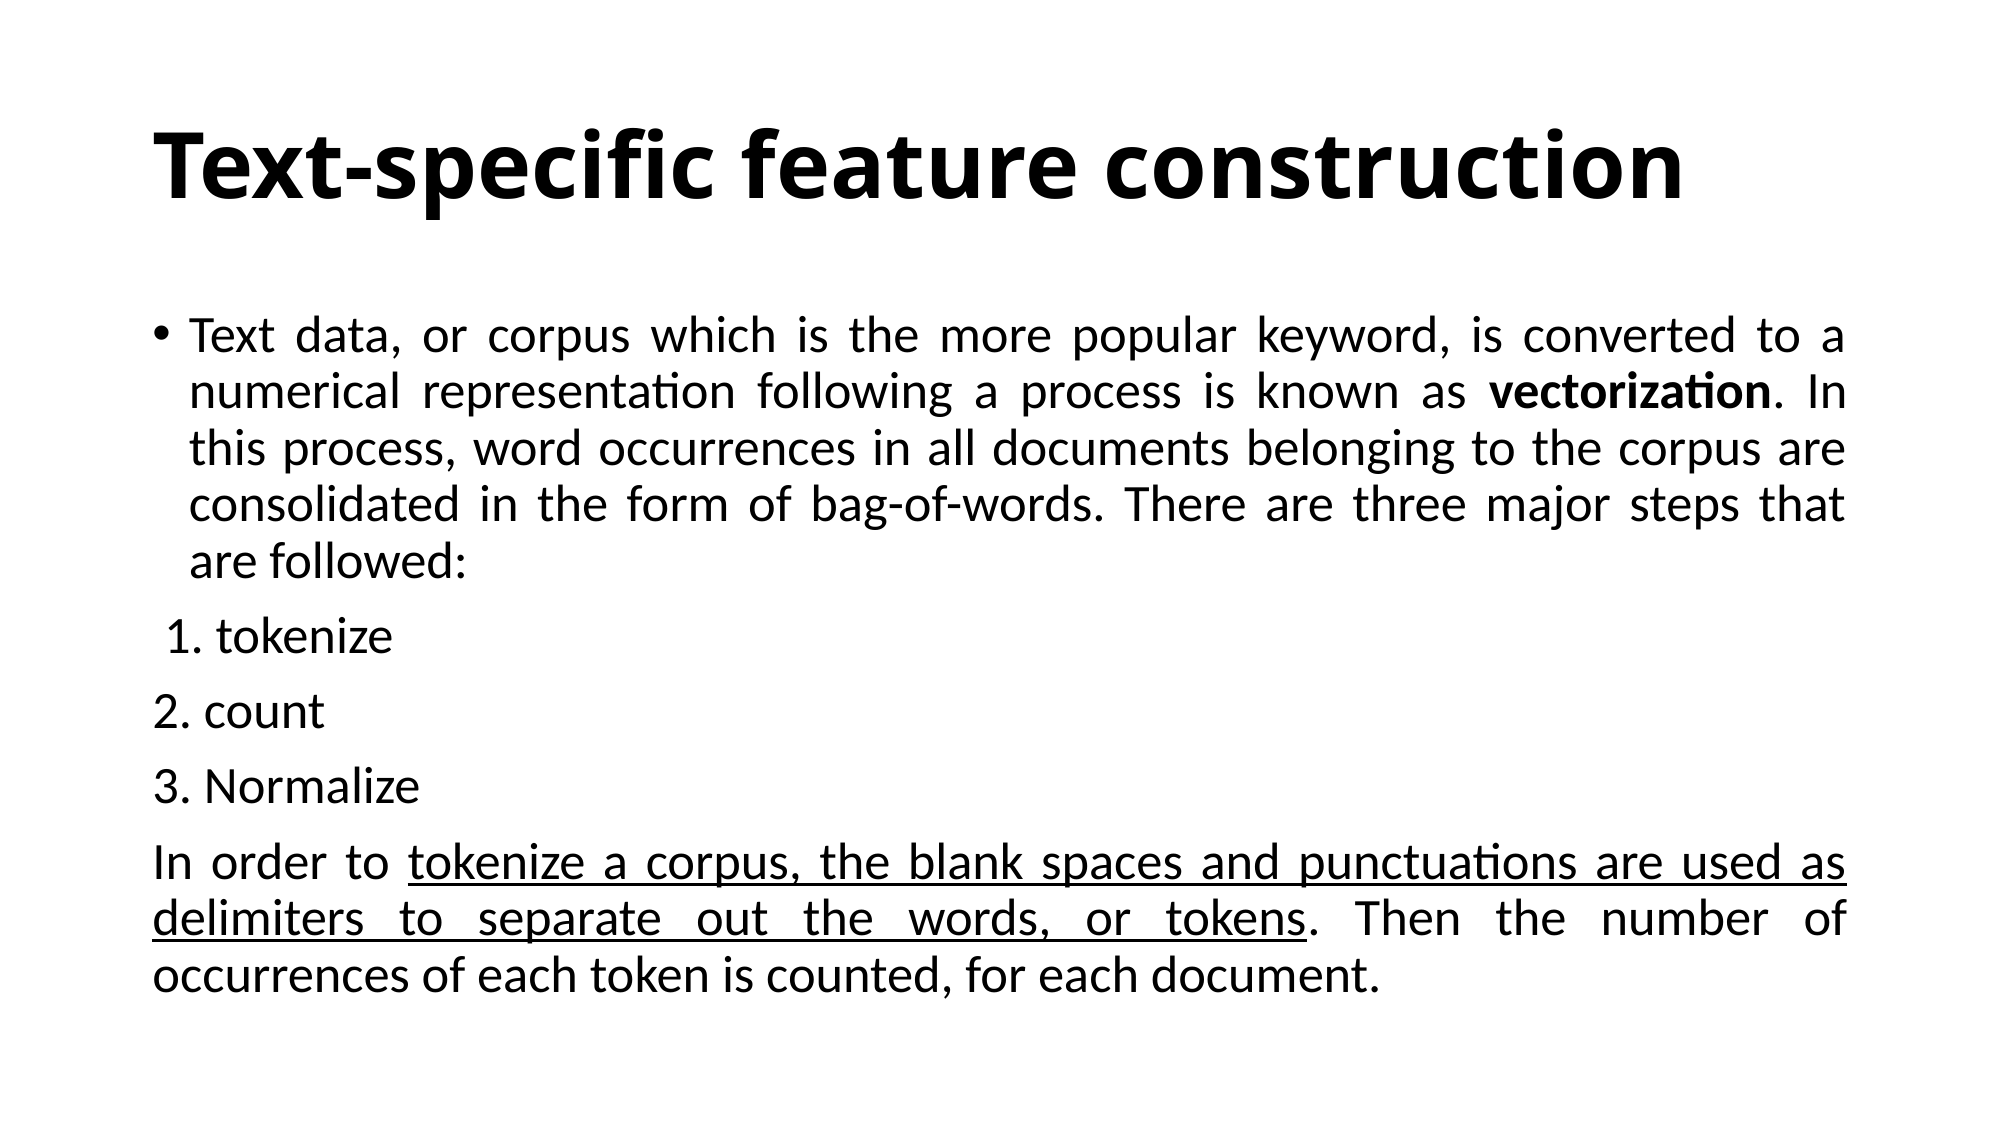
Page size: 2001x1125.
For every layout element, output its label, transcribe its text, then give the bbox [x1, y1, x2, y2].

list Text data, or corpus which is the more popular keyword, is converted to a numerical representation following a process is known as vectorization. In this process, word occurrences in all documents belonging to the corpus are consolidated in the form of bag-of-words. There are three major steps that are followed: 1. tokenize 2. count 3. Normalize In order to tokenize a corpus, the blank spaces and punctuations are used as delimiters to separate out the words, or tokens. Then the number of occurrences of each token is counted, for each document. [137, 299, 1863, 1014]
title Text-specific feature construction [137, 59, 1863, 278]
